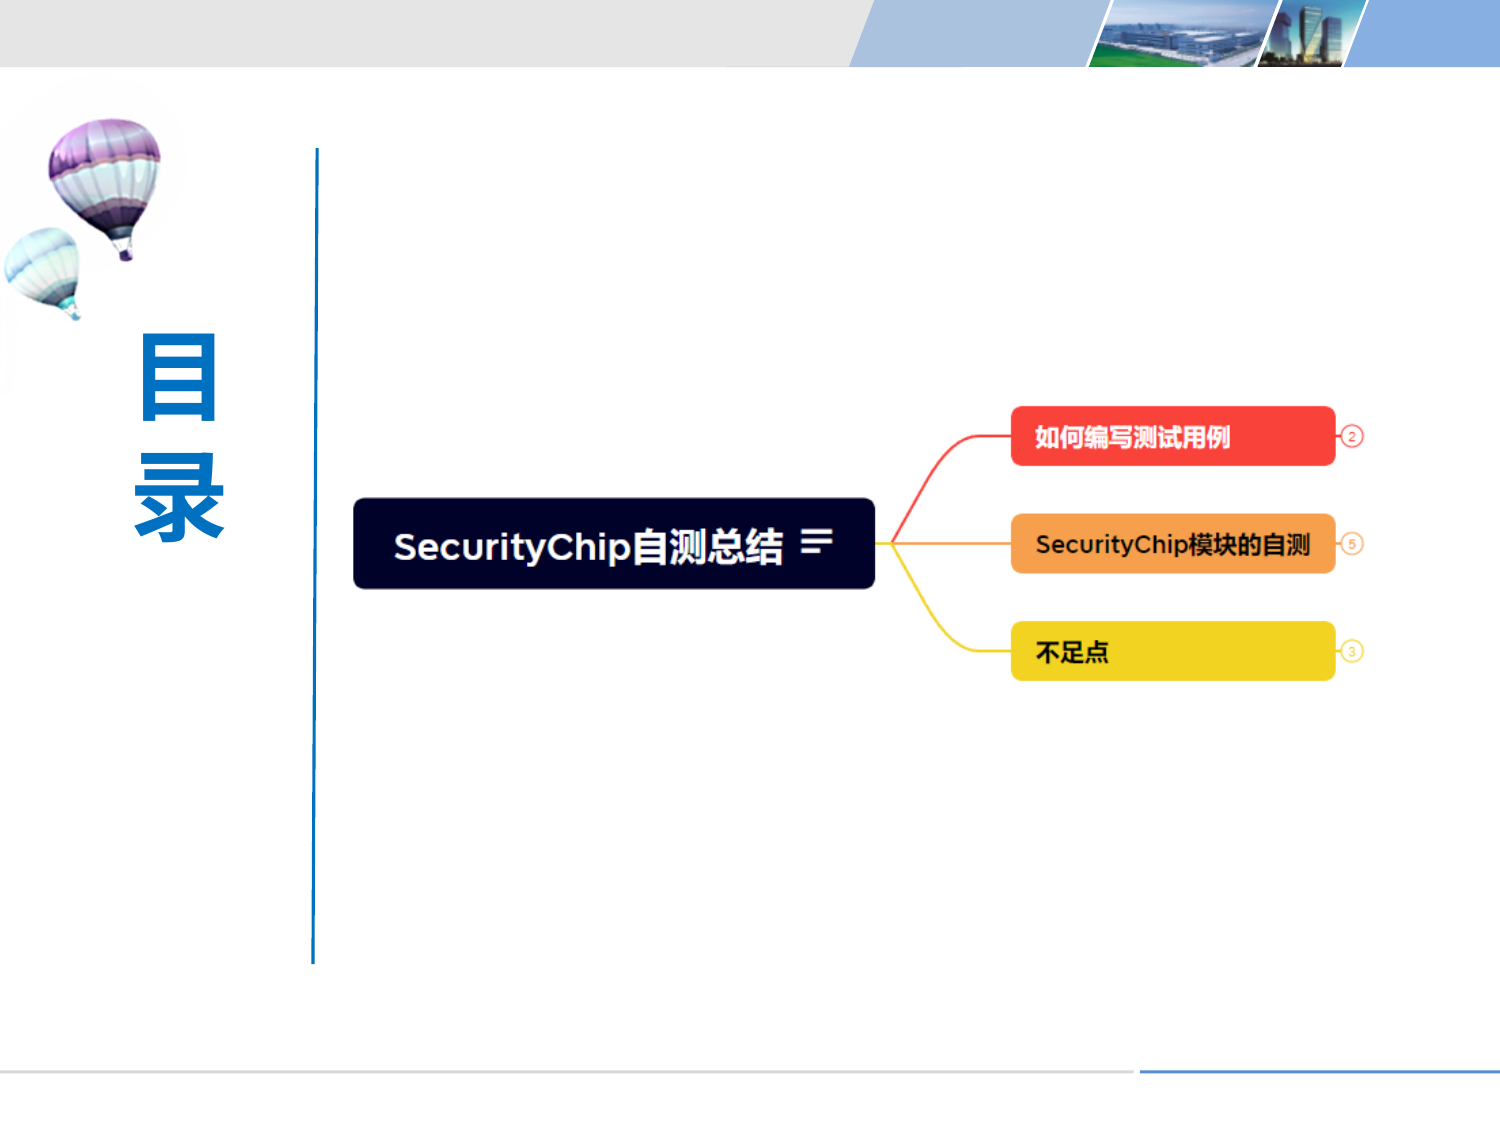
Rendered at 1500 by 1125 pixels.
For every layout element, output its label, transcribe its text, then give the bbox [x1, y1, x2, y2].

picture [348, 394, 1374, 707]
text_box 目 录 [114, 306, 253, 561]
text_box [312, 147, 318, 965]
picture [1088, 0, 1279, 67]
picture [0, 51, 230, 395]
picture [1257, 0, 1367, 67]
